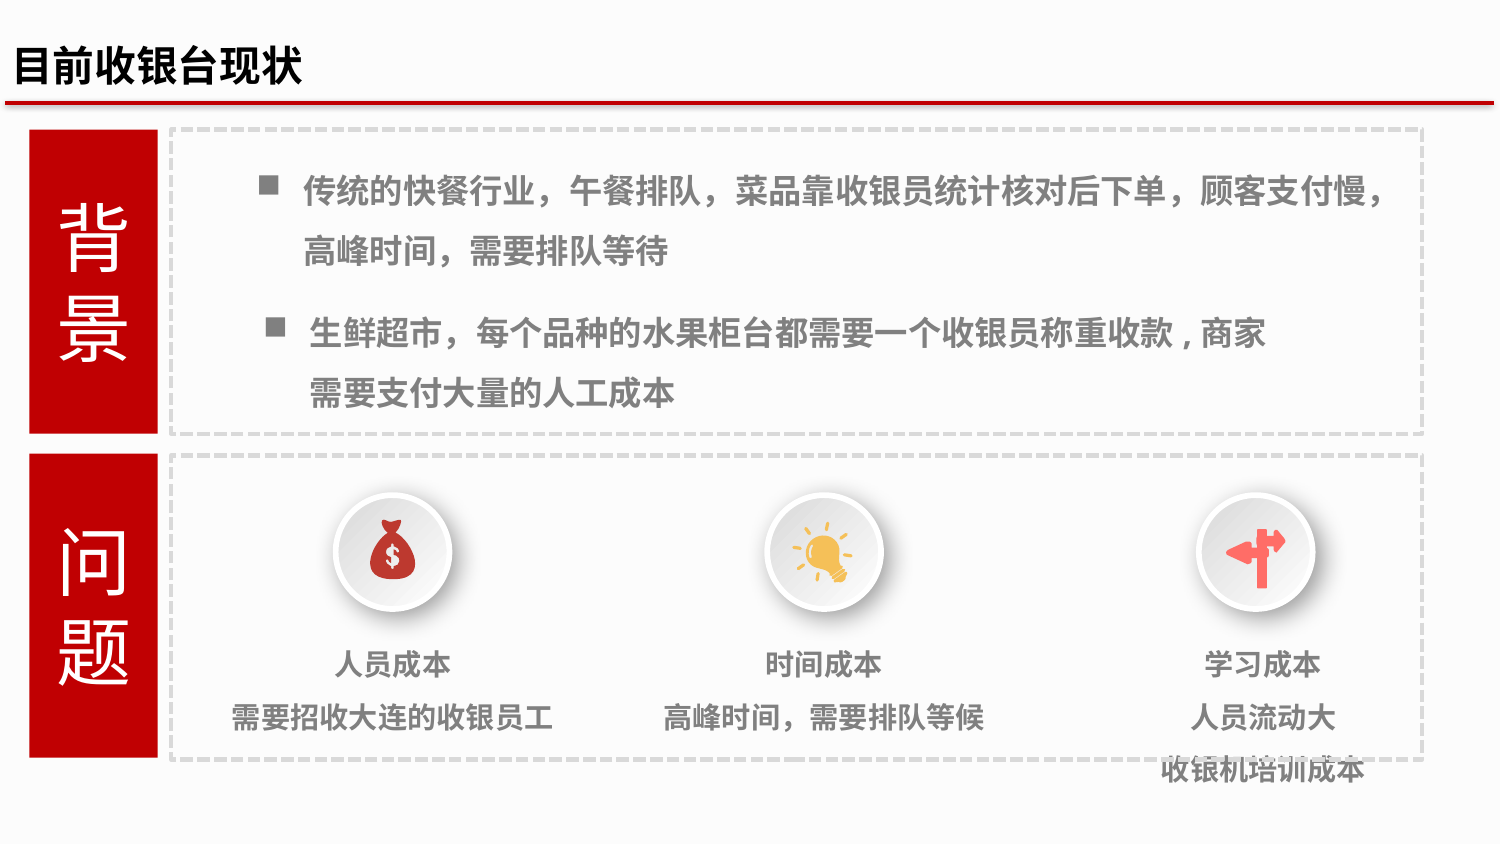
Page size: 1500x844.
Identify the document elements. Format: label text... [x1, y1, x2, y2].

text_box 目前收银台现状 [0, 32, 1348, 97]
text_box [169, 453, 1424, 762]
text_box 问题 [27, 451, 160, 760]
text_box 传统的快餐行业，午餐排队，菜品靠收银员统计核对后下单，顾客支付慢，高峰时间，需要排队等待 [256, 150, 1423, 270]
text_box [766, 494, 882, 610]
text_box 背 景 [27, 127, 160, 436]
text_box 生鲜超市，每个品种的水果柜台都需要一个收银员称重收款,商家需要支付大量的人工成本 [263, 291, 1297, 412]
text_box [169, 127, 1424, 436]
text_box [335, 494, 450, 610]
text_box 学习成本 人员流动大 收银机培训成本 [1146, 760, 1381, 794]
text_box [1198, 494, 1313, 610]
